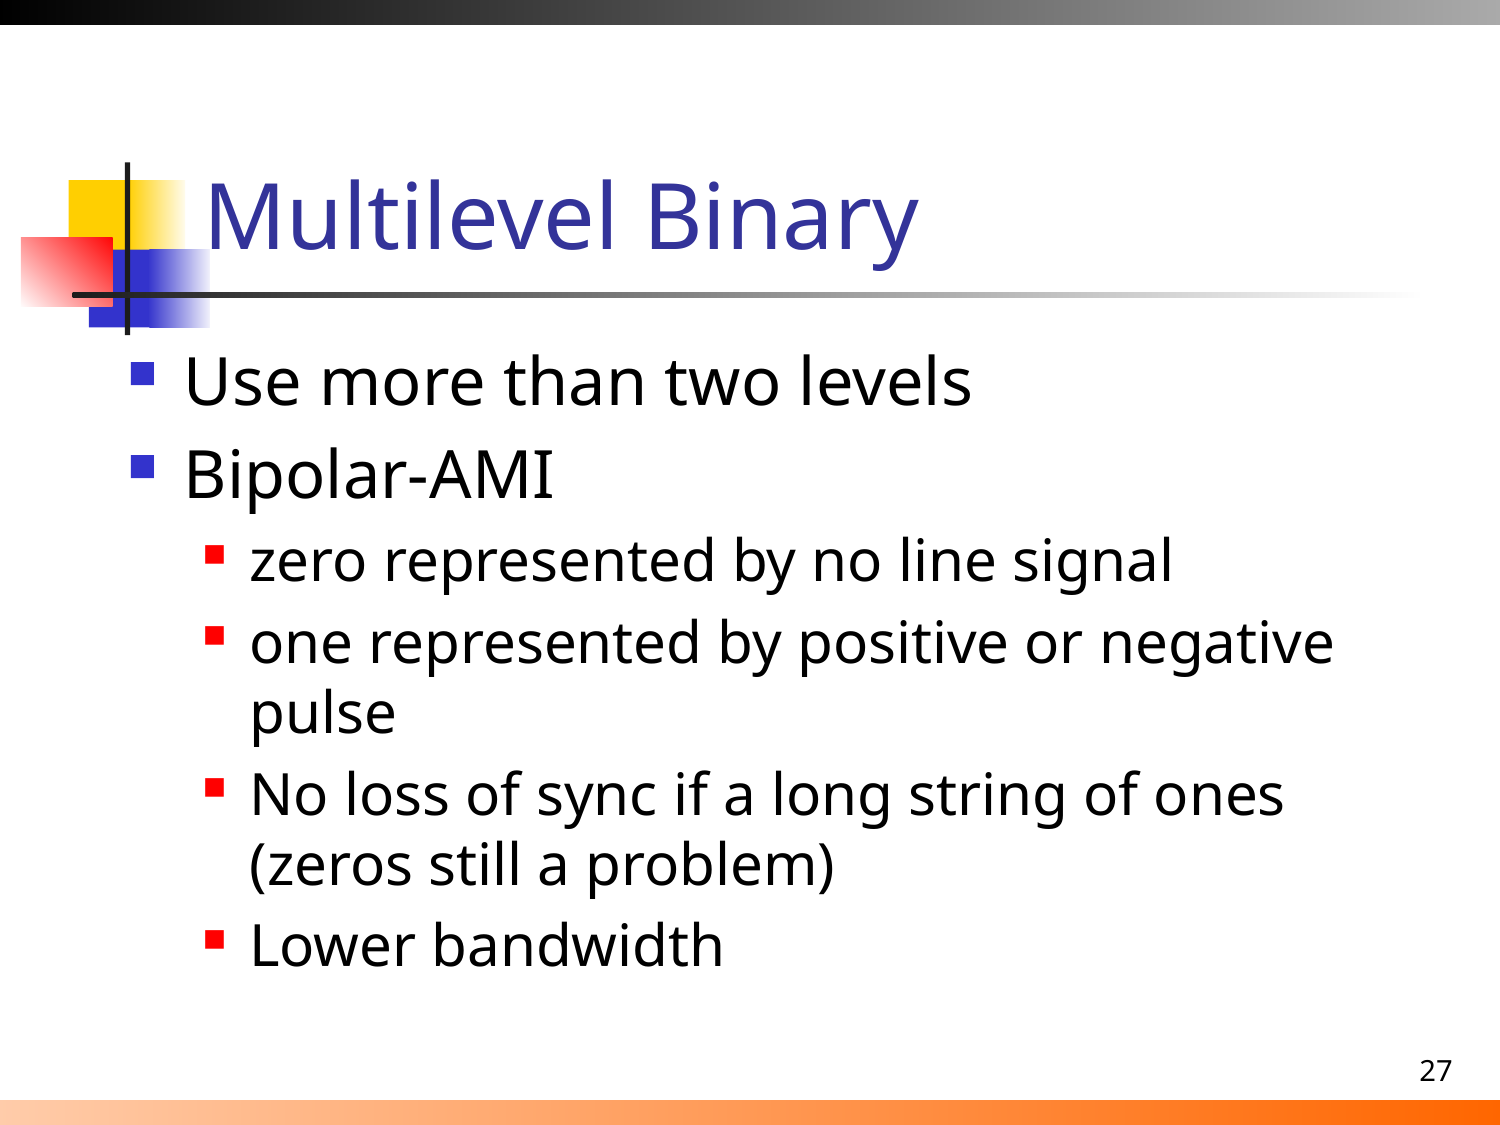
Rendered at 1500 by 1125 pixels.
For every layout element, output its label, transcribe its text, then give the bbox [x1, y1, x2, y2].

title Multilevel Binary [188, 34, 1468, 276]
list Use more than two levels Bipolar-AMI zero represented by no line signal one represented by positive or negative pulse No loss of sync if a long string of ones (zeros still a problem) Lower bandwidth [112, 330, 1388, 1007]
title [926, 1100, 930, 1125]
slide_number 27 [1154, 1023, 1468, 1100]
text_box [527, 1100, 532, 1125]
